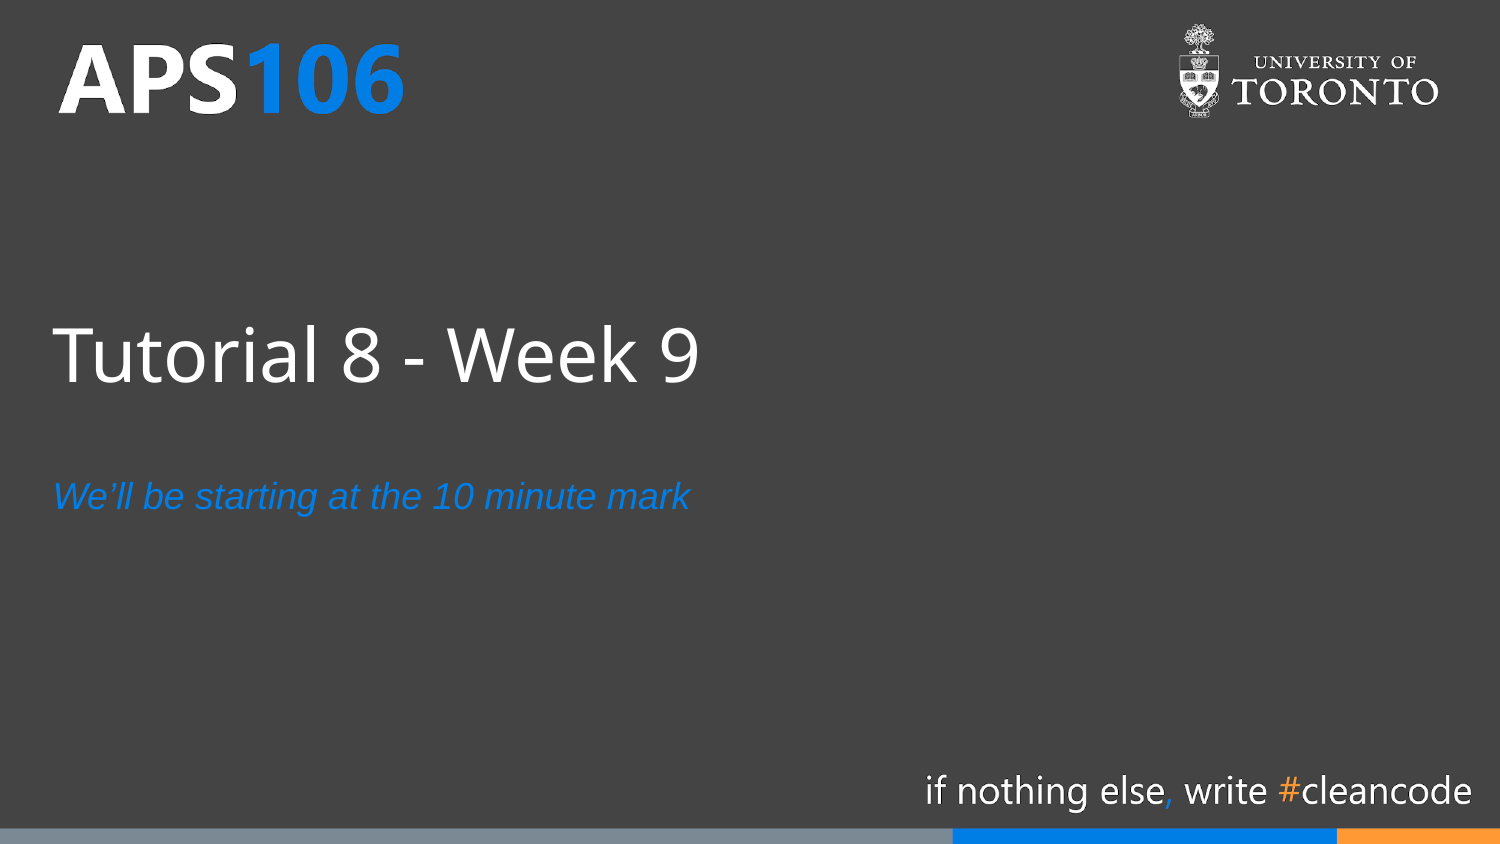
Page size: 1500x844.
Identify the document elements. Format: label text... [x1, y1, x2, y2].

picture [0, 0, 1500, 844]
subtitle We’ll be starting at the 10 minute mark [41, 473, 1443, 678]
title Tutorial 8 - Week 9 [41, 296, 1443, 407]
